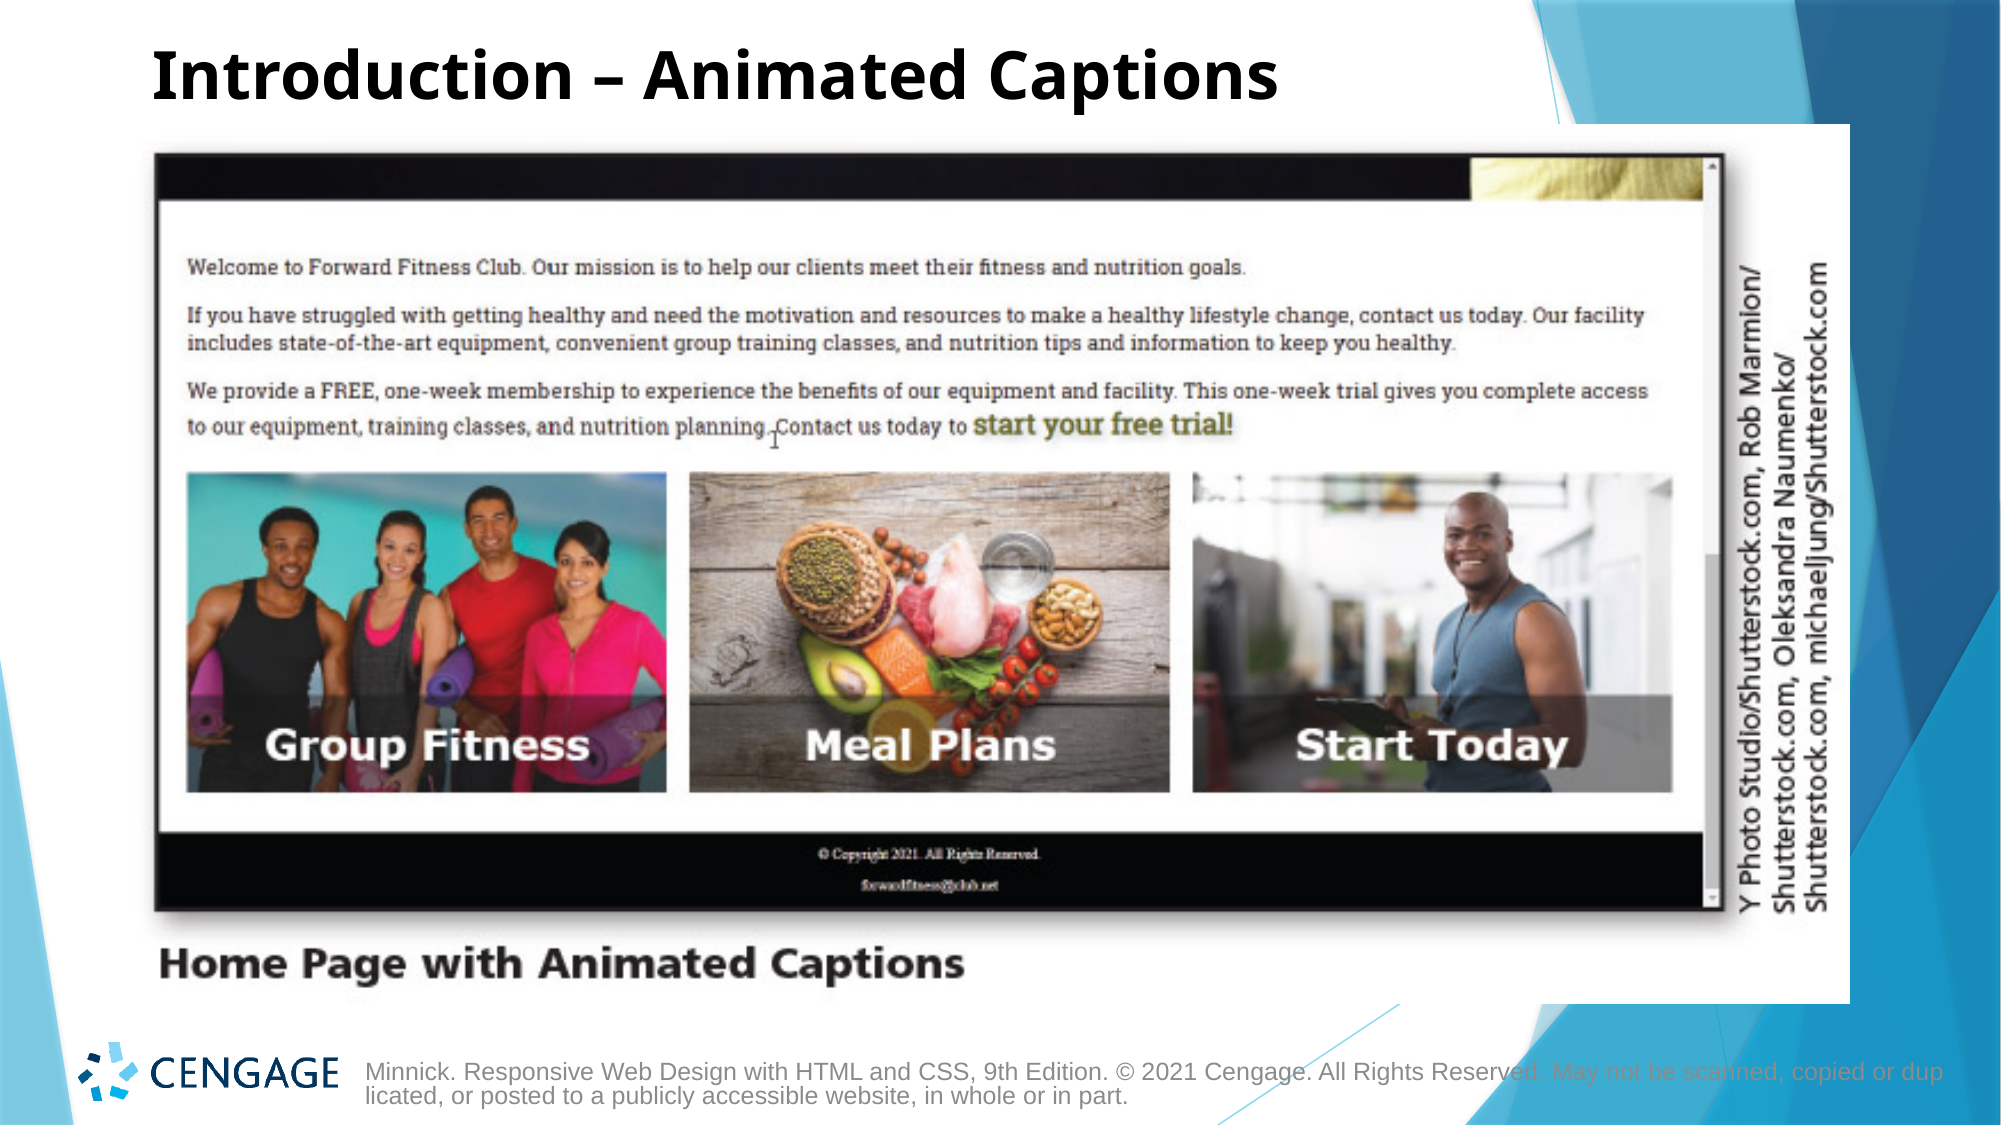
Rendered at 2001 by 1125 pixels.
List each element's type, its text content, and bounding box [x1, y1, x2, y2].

picture [78, 1042, 338, 1101]
title Introduction – Animated Captions [137, 24, 1863, 125]
footer Minnick. Responsive Web Design with HTML and CSS, 9th Edition. © 2021 Cengage. All Rights Reserved. May not be scanned, copied or duplicated, or posted to a publicly accessible website, in whole or in part. [350, 1040, 1967, 1100]
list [124, 124, 1851, 1004]
